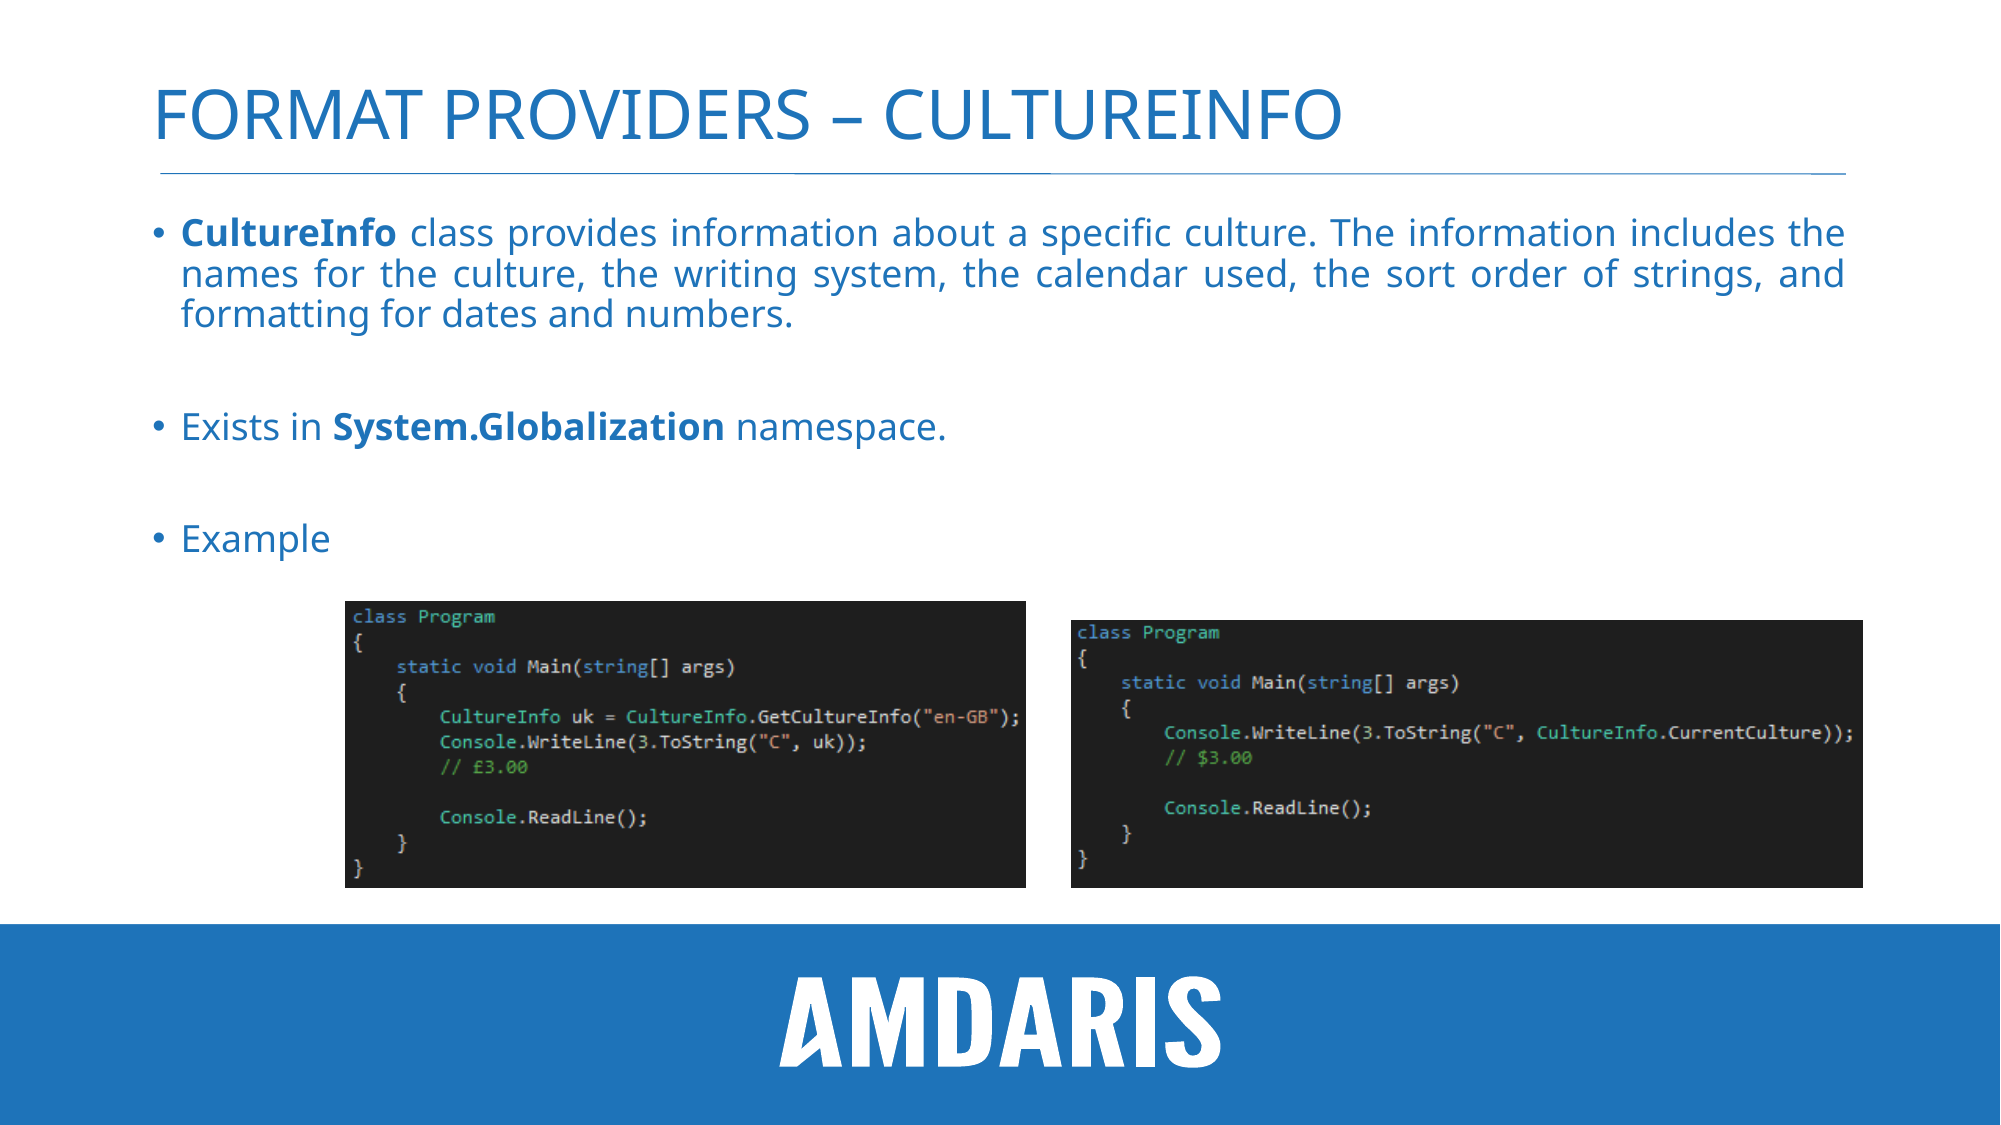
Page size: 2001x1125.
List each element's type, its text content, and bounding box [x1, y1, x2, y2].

list CultureInfo class provides information about a specific culture. The information includes the names for the culture, the writing system, the calendar used, the sort order of strings, and formatting for dates and numbers. Exists in System.Globalization namespace. Example [137, 206, 1863, 887]
picture [345, 601, 1026, 888]
title Format providers – cultureinfo [137, 59, 1863, 175]
picture [1071, 620, 1863, 888]
